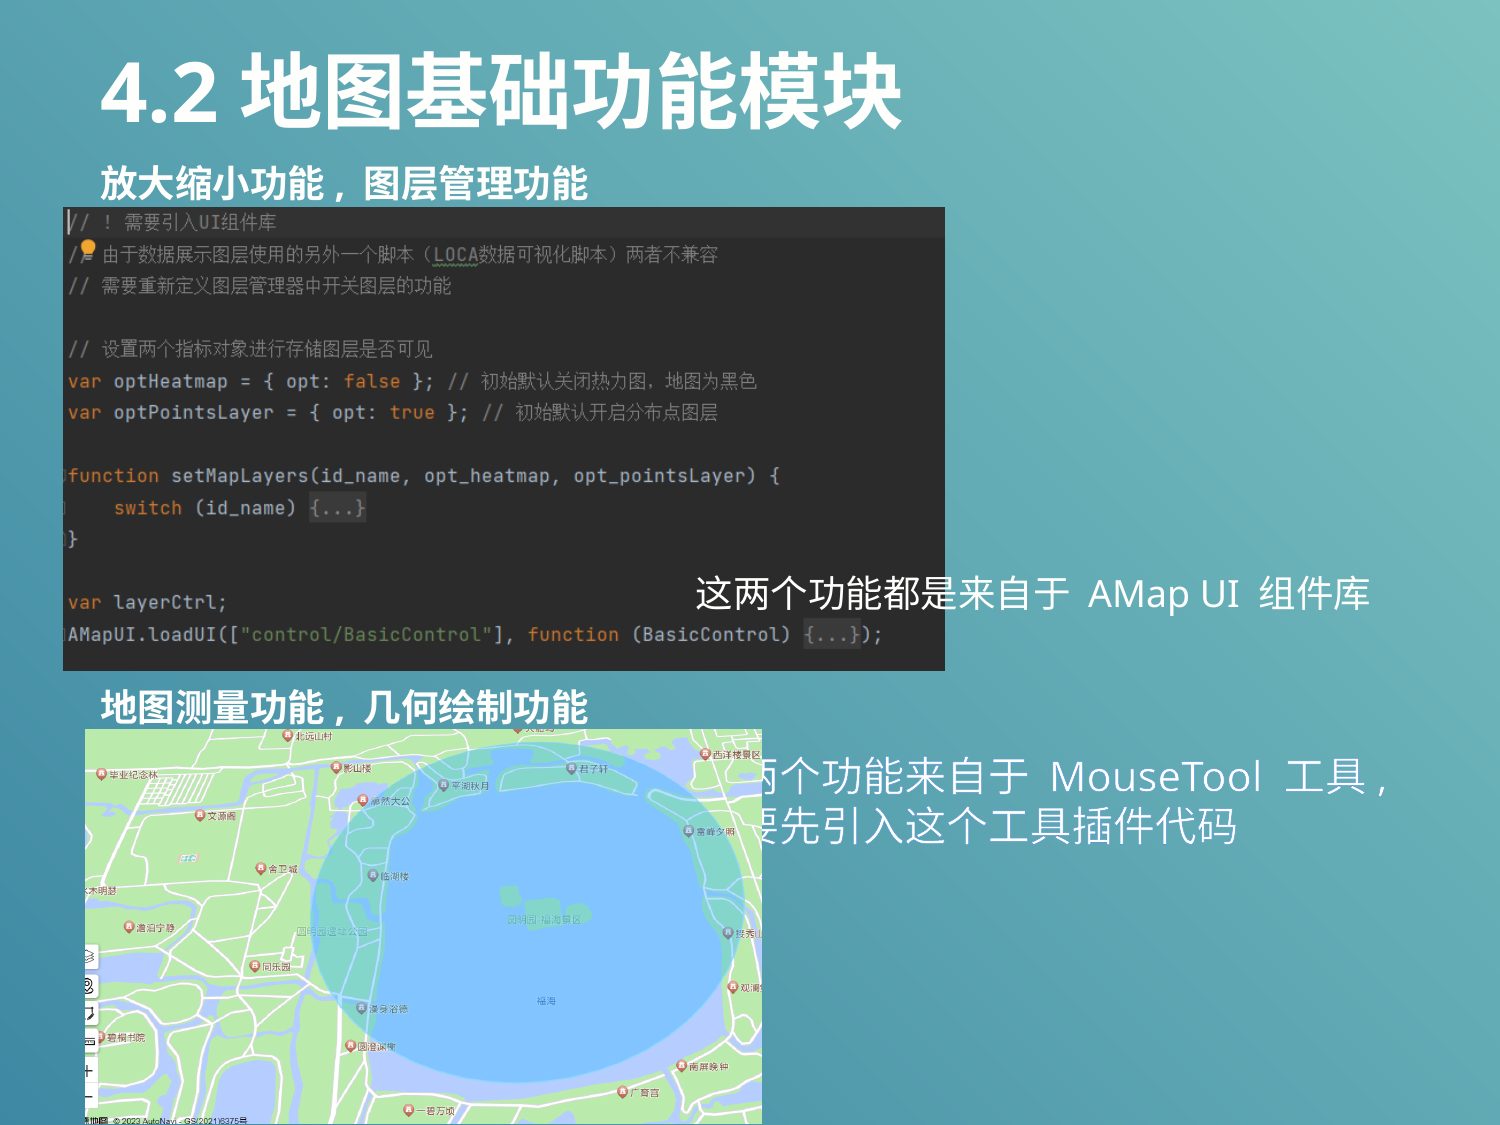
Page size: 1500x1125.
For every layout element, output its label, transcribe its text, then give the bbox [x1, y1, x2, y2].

text_box 4.2地图基础功能模块 [85, 32, 1130, 147]
text_box 地图测量功能, 几何绘制功能 [85, 676, 836, 736]
text_box 这两个功能来自于 MouseTool 工具, 需要先引入这个工具插件代码 [762, 742, 1431, 857]
text_box 放大缩小功能, 图层管理功能 [85, 152, 836, 207]
text_box 这两个功能都是来自于 AMap UI 组件库 [945, 562, 1431, 623]
picture [85, 729, 762, 1124]
picture [63, 207, 945, 671]
